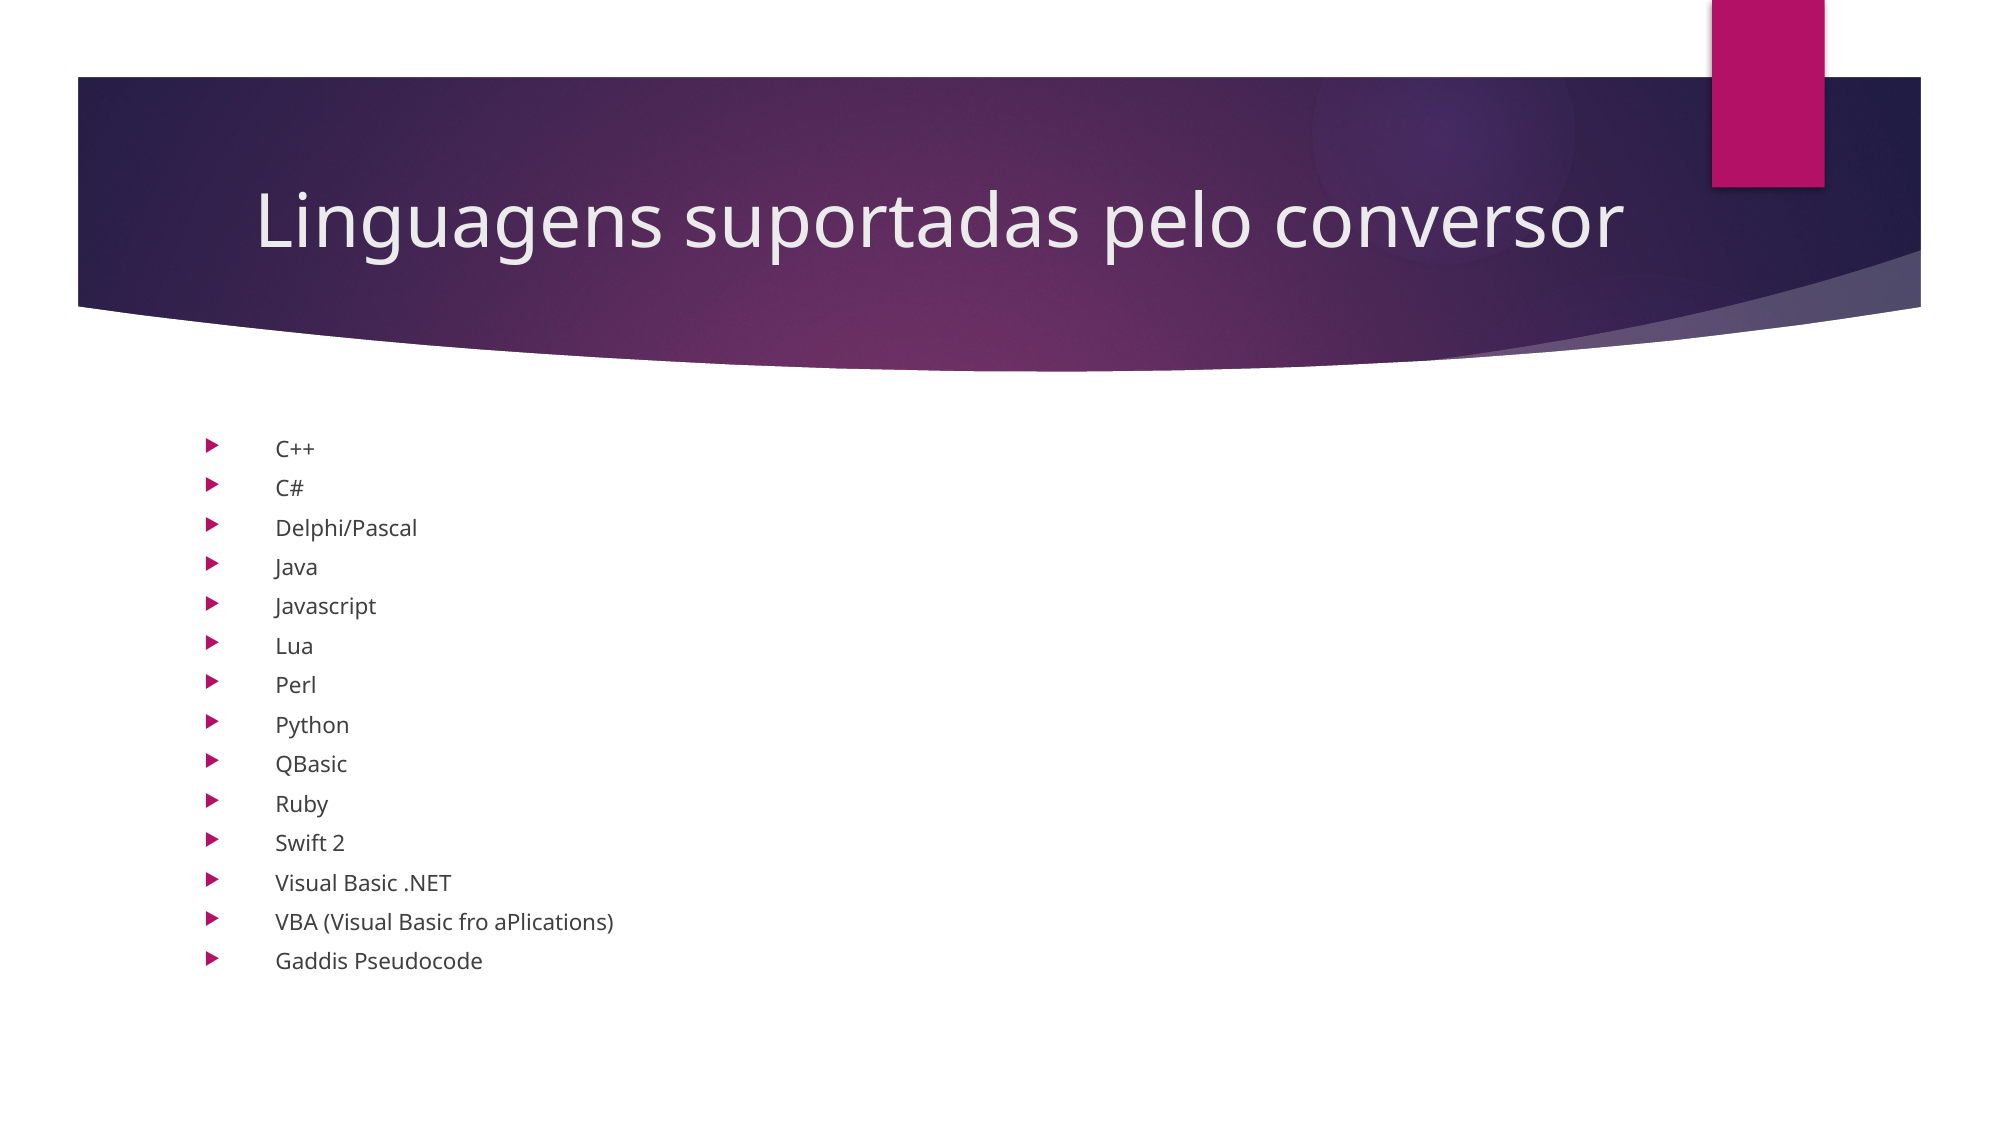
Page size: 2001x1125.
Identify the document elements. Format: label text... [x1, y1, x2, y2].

title Linguagens suportadas pelo conversor [189, 159, 1692, 276]
list C++ C# Delphi/Pascal Java Javascript Lua Perl Python QBasic Ruby Swift 2 Visual Basic .NET VBA (Visual Basic fro aPlications) Gaddis Pseudocode [189, 427, 1638, 988]
